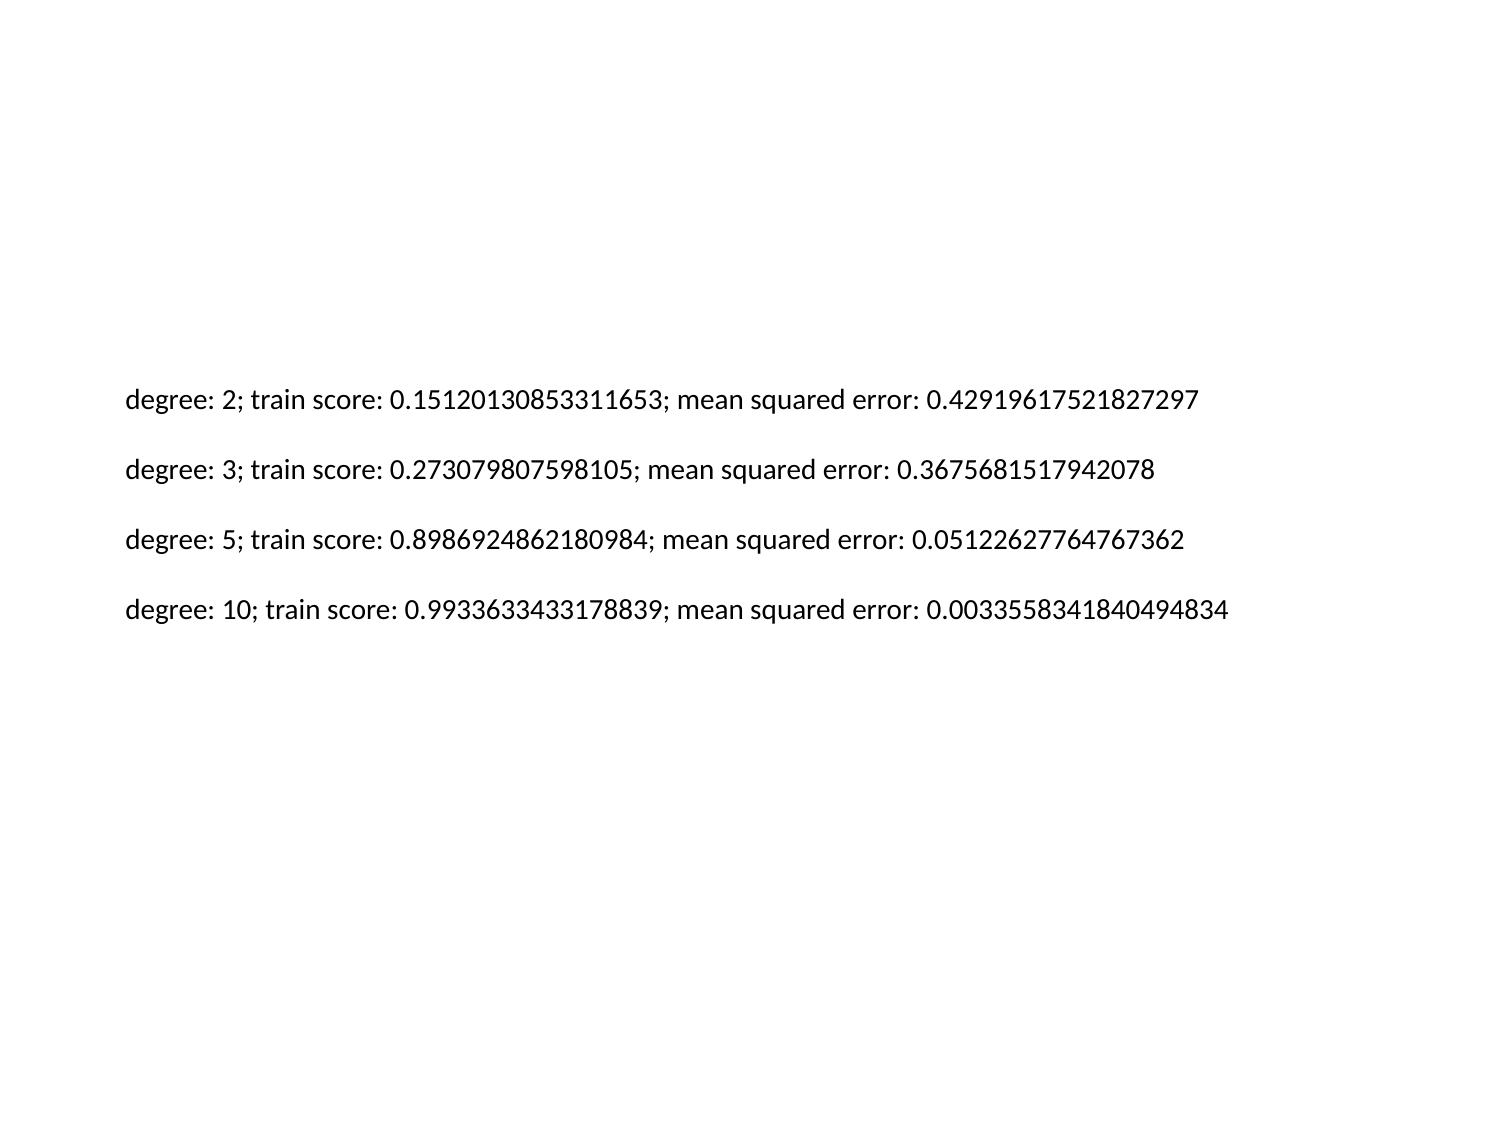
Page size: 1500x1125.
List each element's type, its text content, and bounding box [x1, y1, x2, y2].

text_box degree: 2; train score: 0.15120130853311653; mean squared error: 0.42919617521827297 degree: 3; train score: 0.273079807598105; mean squared error: 0.3675681517942078 degree: 5; train score: 0.8986924862180984; mean squared error: 0.05122627764767362 degree: 10; train score: 0.9933633433178839; mean squared error: 0.0033558341840494834 [110, 373, 1484, 633]
